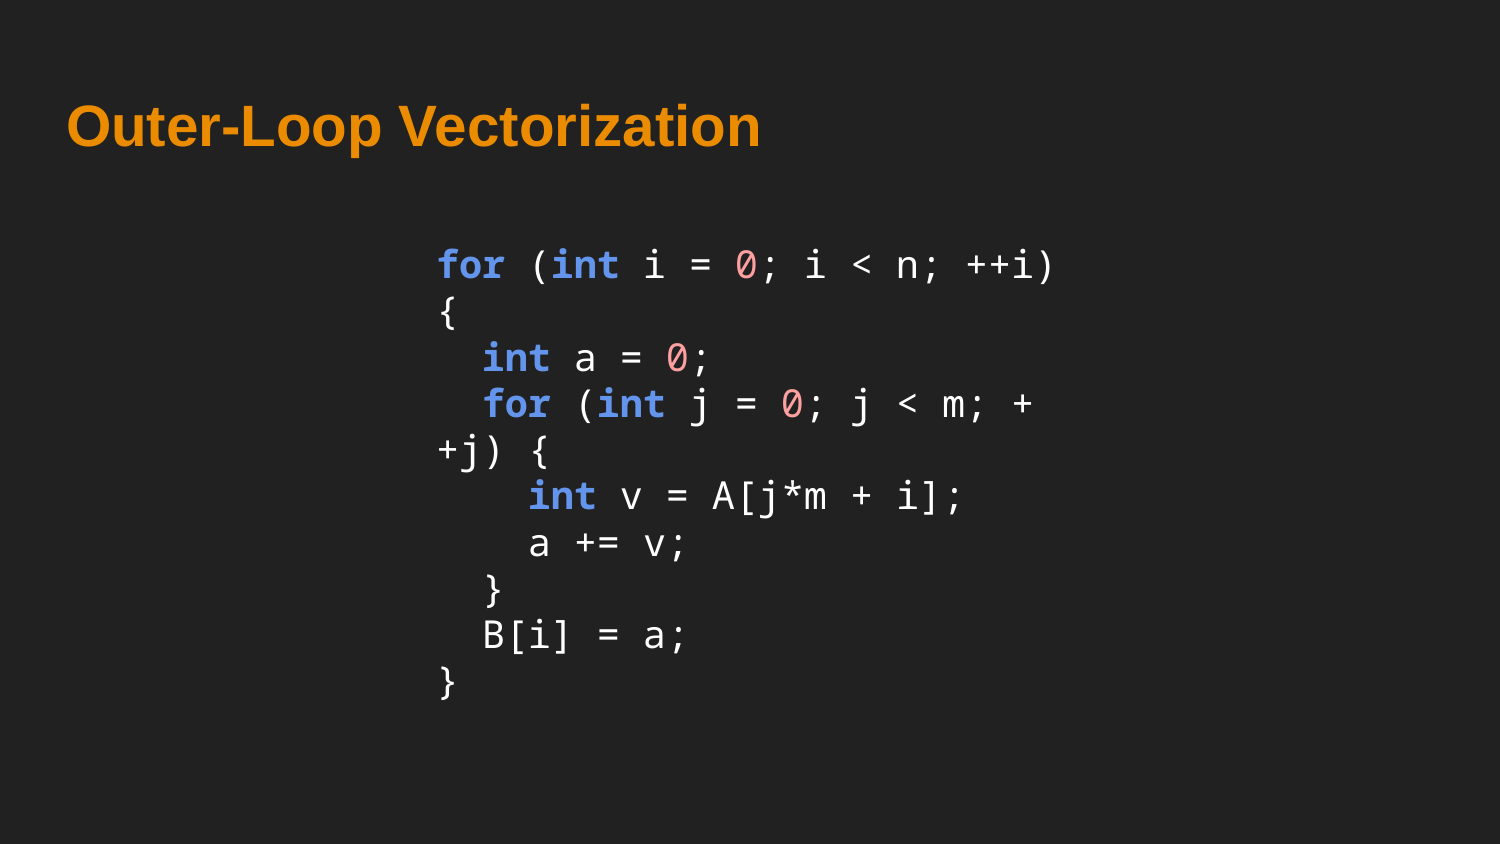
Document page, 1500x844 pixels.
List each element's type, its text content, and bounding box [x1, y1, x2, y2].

text_box for (int i = 0; i < n; ++i) { int a = 0; for (int j = 0; j < m; ++j) { int v = A[j*m + i]; a += v; } B[i] = a; } [420, 225, 1079, 639]
title Outer-Loop Vectorization [51, 72, 1449, 167]
